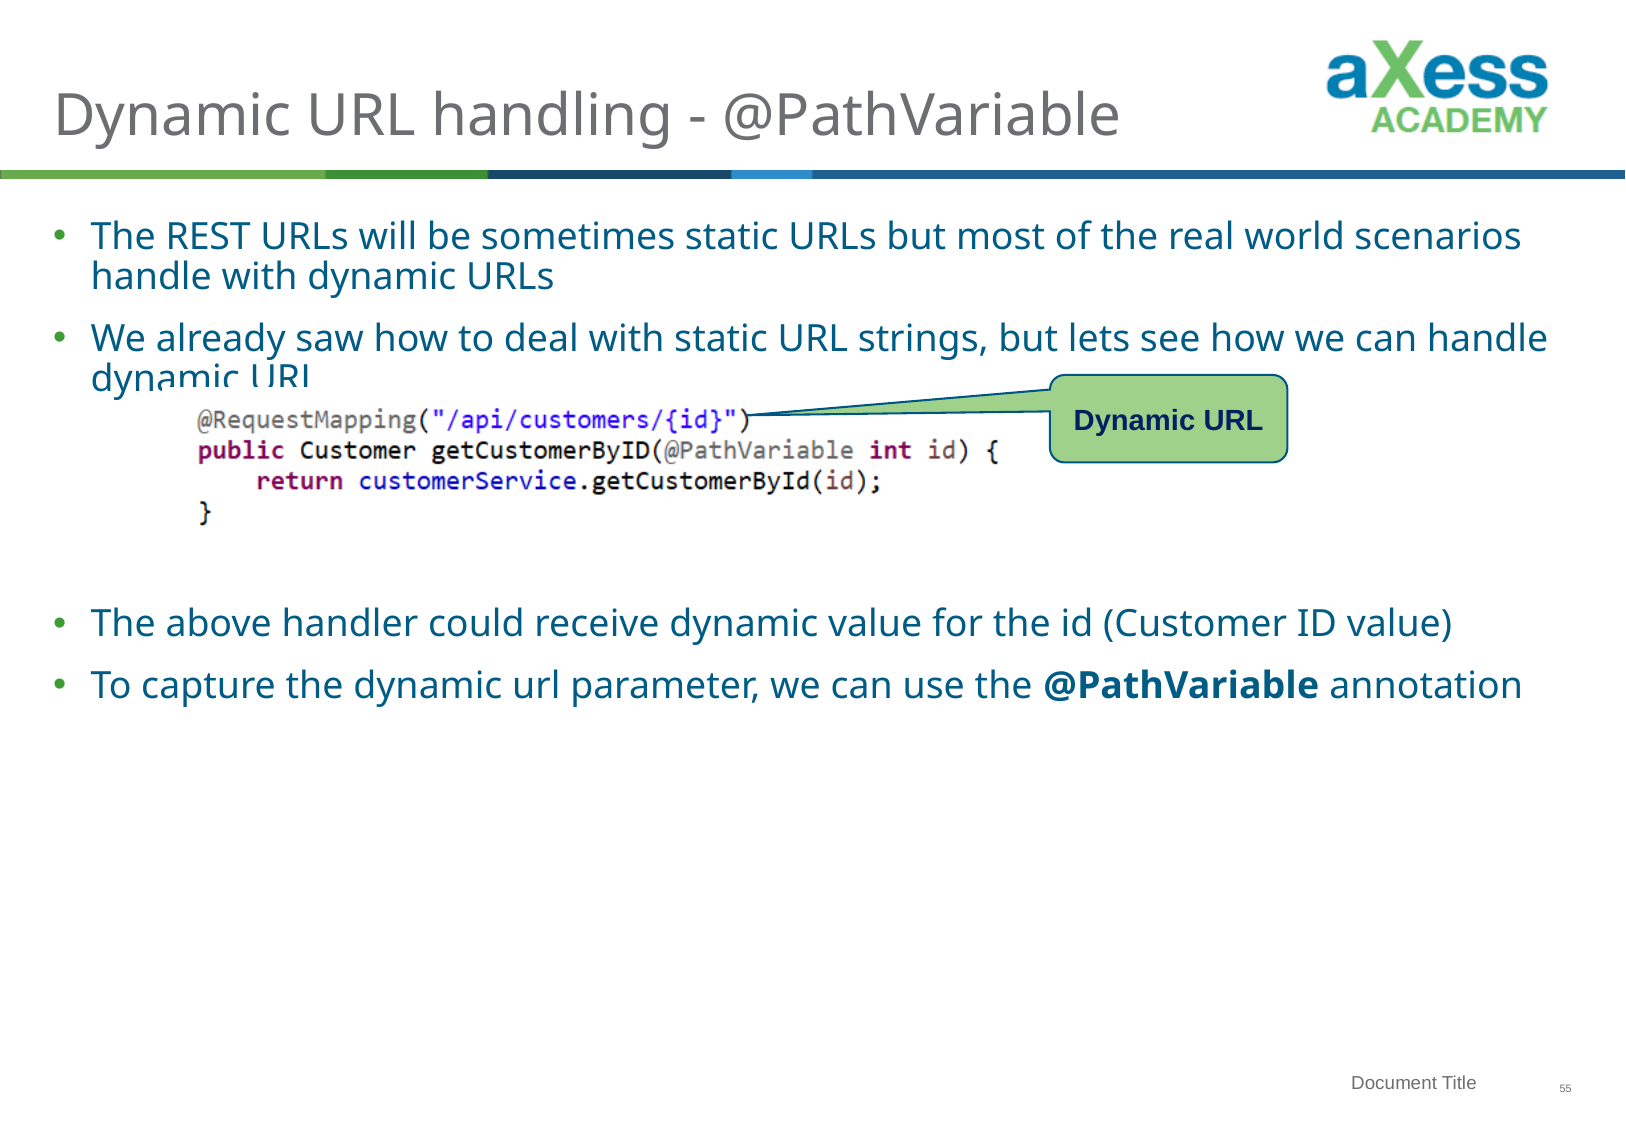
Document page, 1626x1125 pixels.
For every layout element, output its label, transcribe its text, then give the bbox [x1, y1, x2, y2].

picture [1288, 30, 1574, 147]
list The REST URLs will be sometimes static URLs but most of the real world scenarios handle with dynamic URLs We already saw how to deal with static URL strings, but lets see how we can handle dynamic URL The above handler could receive dynamic value for the id (Customer ID value) To capture the dynamic url parameter, we can use the @PathVariable annotation [53, 217, 1573, 1013]
picture [162, 387, 1113, 544]
title Dynamic URL handling - @PathVariable [53, 32, 1573, 148]
picture [801, 387, 1113, 461]
picture [0, 170, 1625, 179]
text_box Dynamic URL [1049, 373, 1289, 464]
